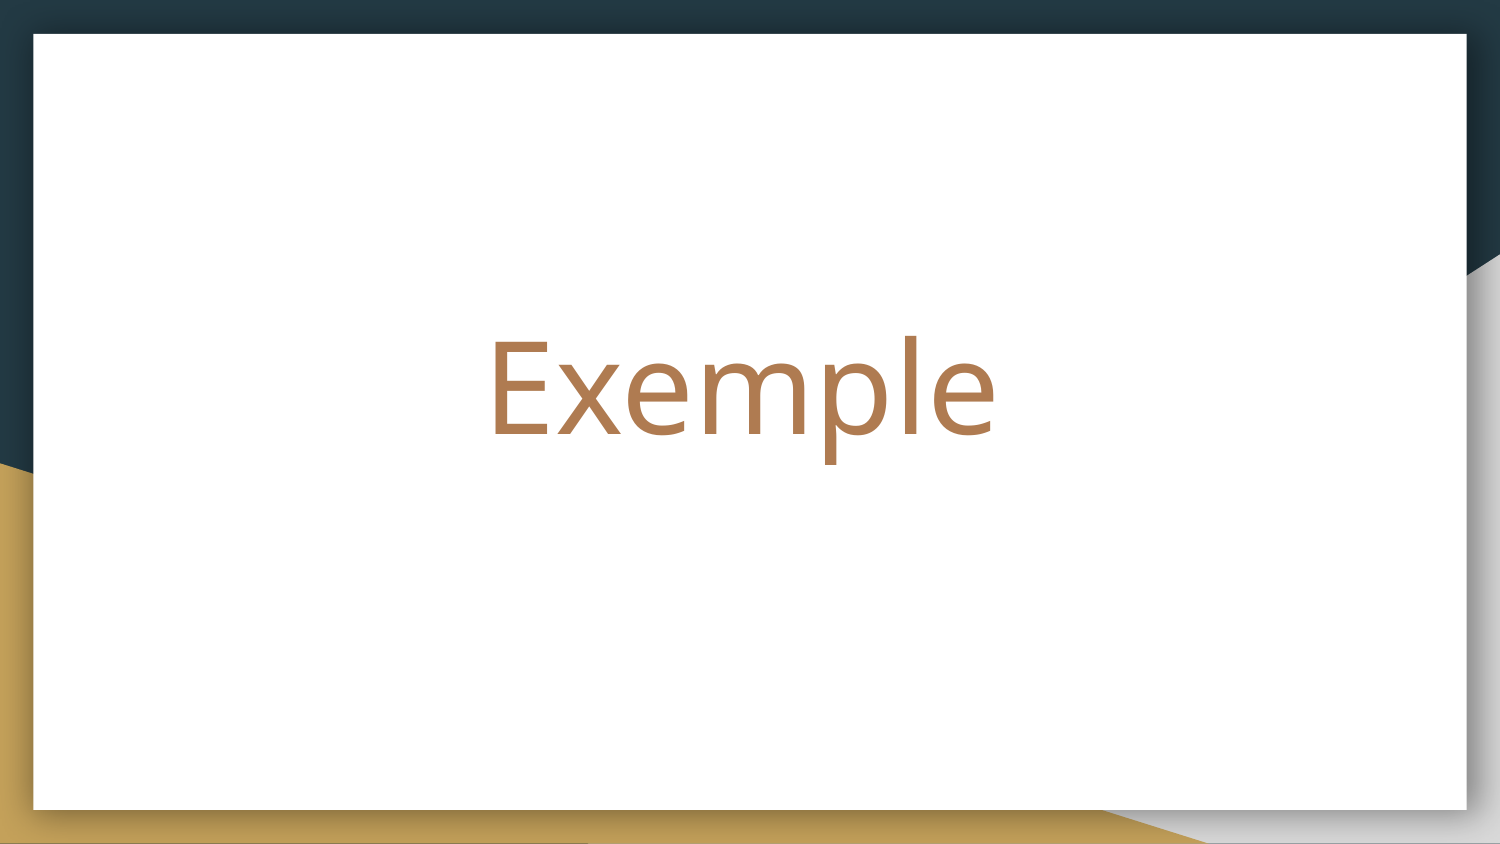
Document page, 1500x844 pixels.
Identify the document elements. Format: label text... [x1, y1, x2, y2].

title Exemple [126, 290, 1358, 450]
